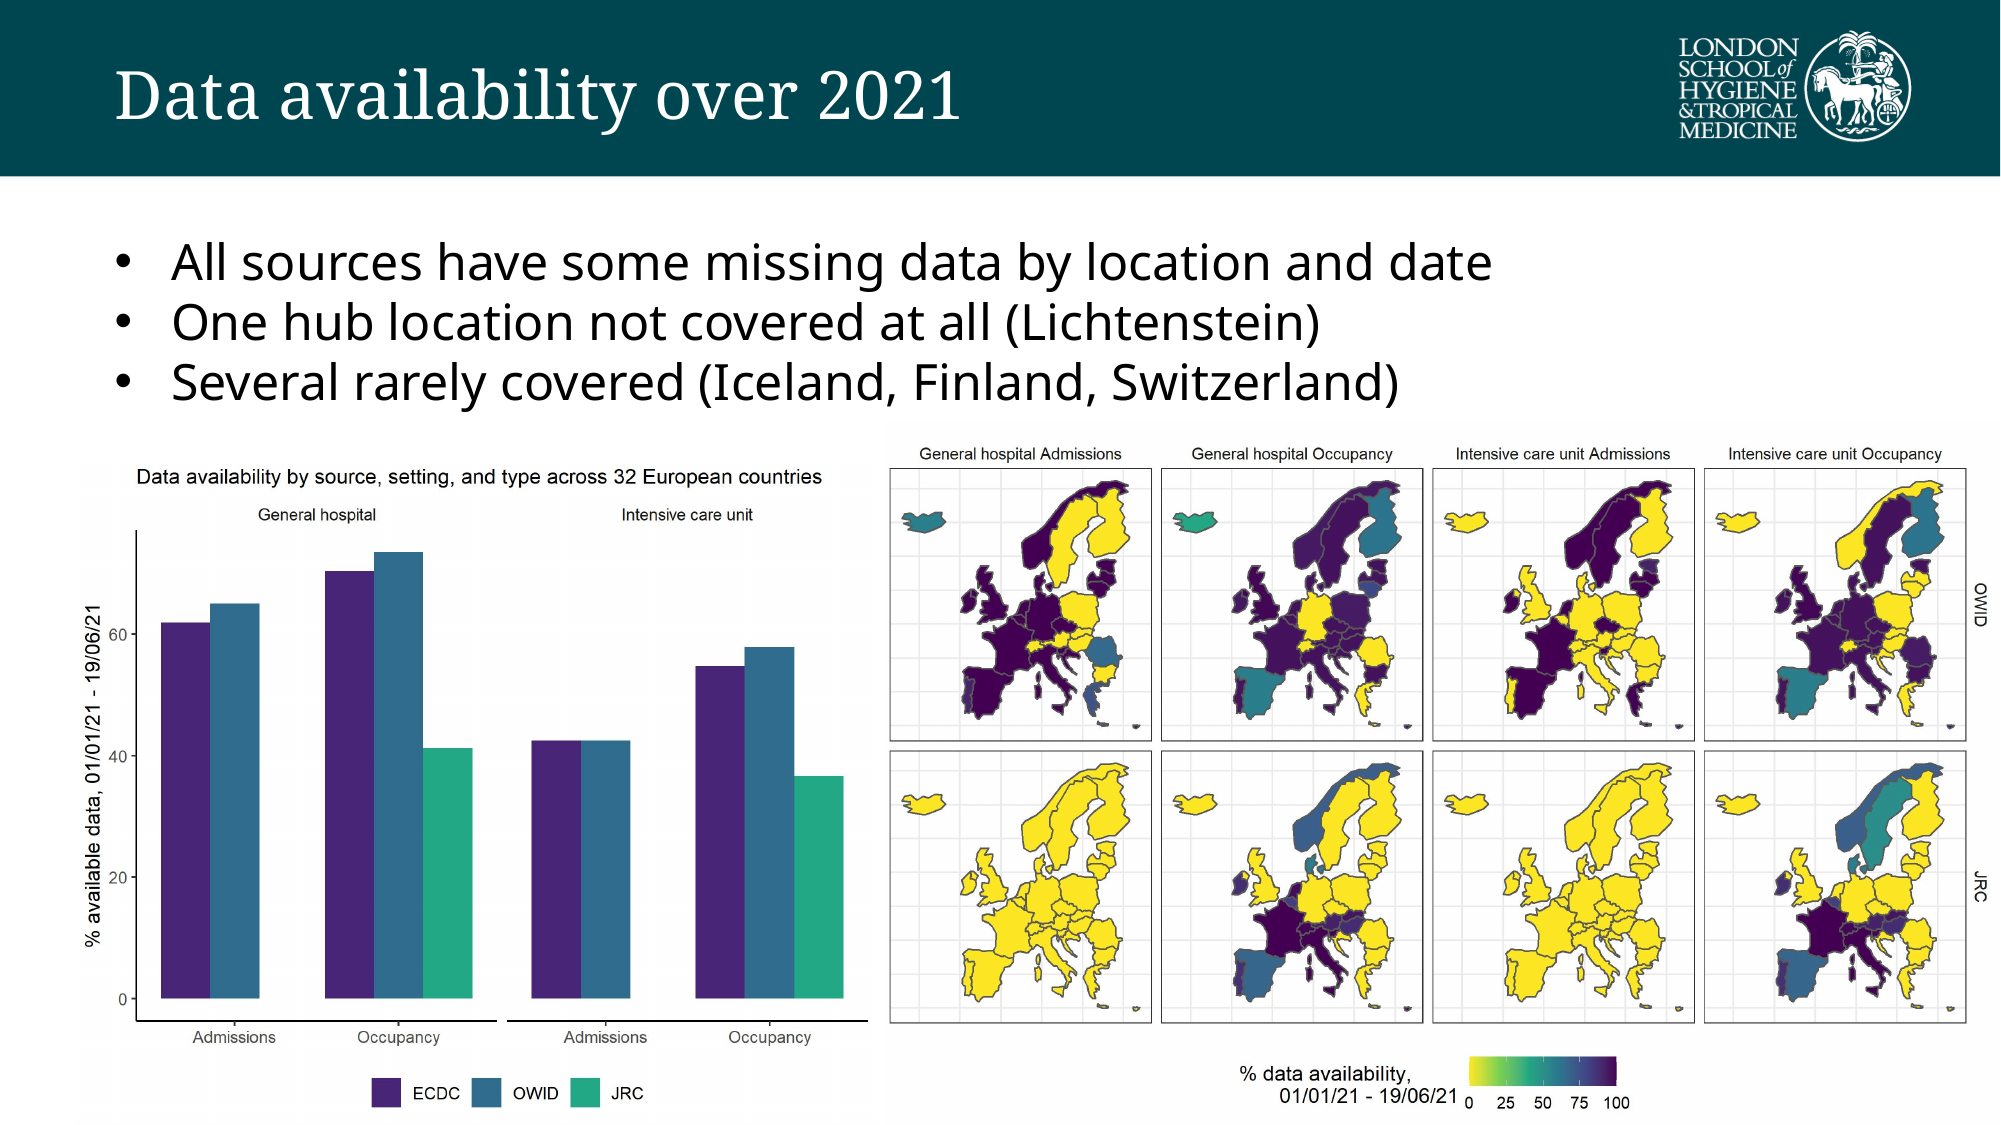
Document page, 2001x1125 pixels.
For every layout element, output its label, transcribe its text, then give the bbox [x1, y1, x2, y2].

title Data availability over 2021 [99, 45, 1656, 148]
picture [0, 0, 2001, 1125]
text_box All sources have some missing data by location and date One hub location not covered at all (Lichtenstein) Several rarely covered (Iceland, Finland, Switzerland) [99, 223, 1837, 418]
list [73, 458, 879, 1125]
